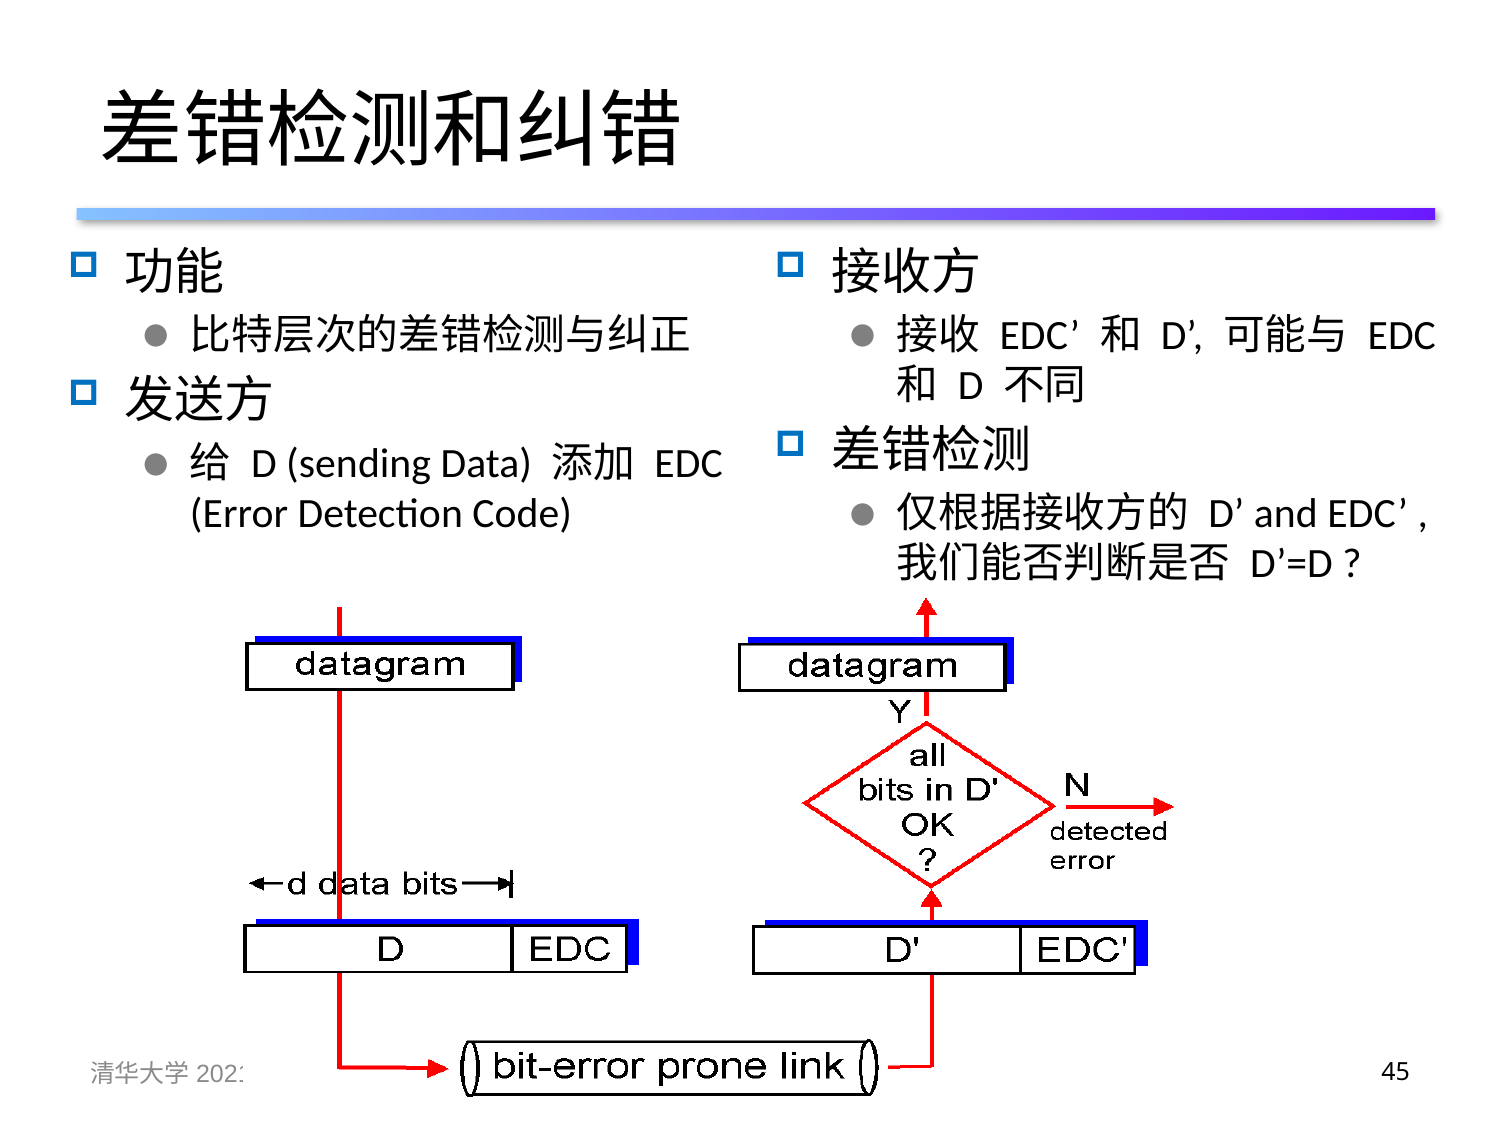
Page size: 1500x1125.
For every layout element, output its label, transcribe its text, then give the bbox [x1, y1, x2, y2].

slide_number 清华大学2021秋 W10 [75, 1042, 238, 1103]
text_box 接收方 接收 EDC’ 和 D’, 可能与 EDC 和 D 不同 差错检测 仅根据接收方的 D’ and EDC’ , 我们能否判断是否 D’=D ? [760, 231, 1471, 634]
list 功能 比特层次的差错检测与纠正 发送方 给 D (sending Data) 添加 EDC (Error Detection Code) [53, 231, 760, 622]
picture [243, 597, 1175, 1109]
title 差错检测和纠错 [85, 45, 1436, 209]
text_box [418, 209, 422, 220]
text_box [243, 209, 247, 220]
slide_number 45 [1179, 1042, 1425, 1103]
